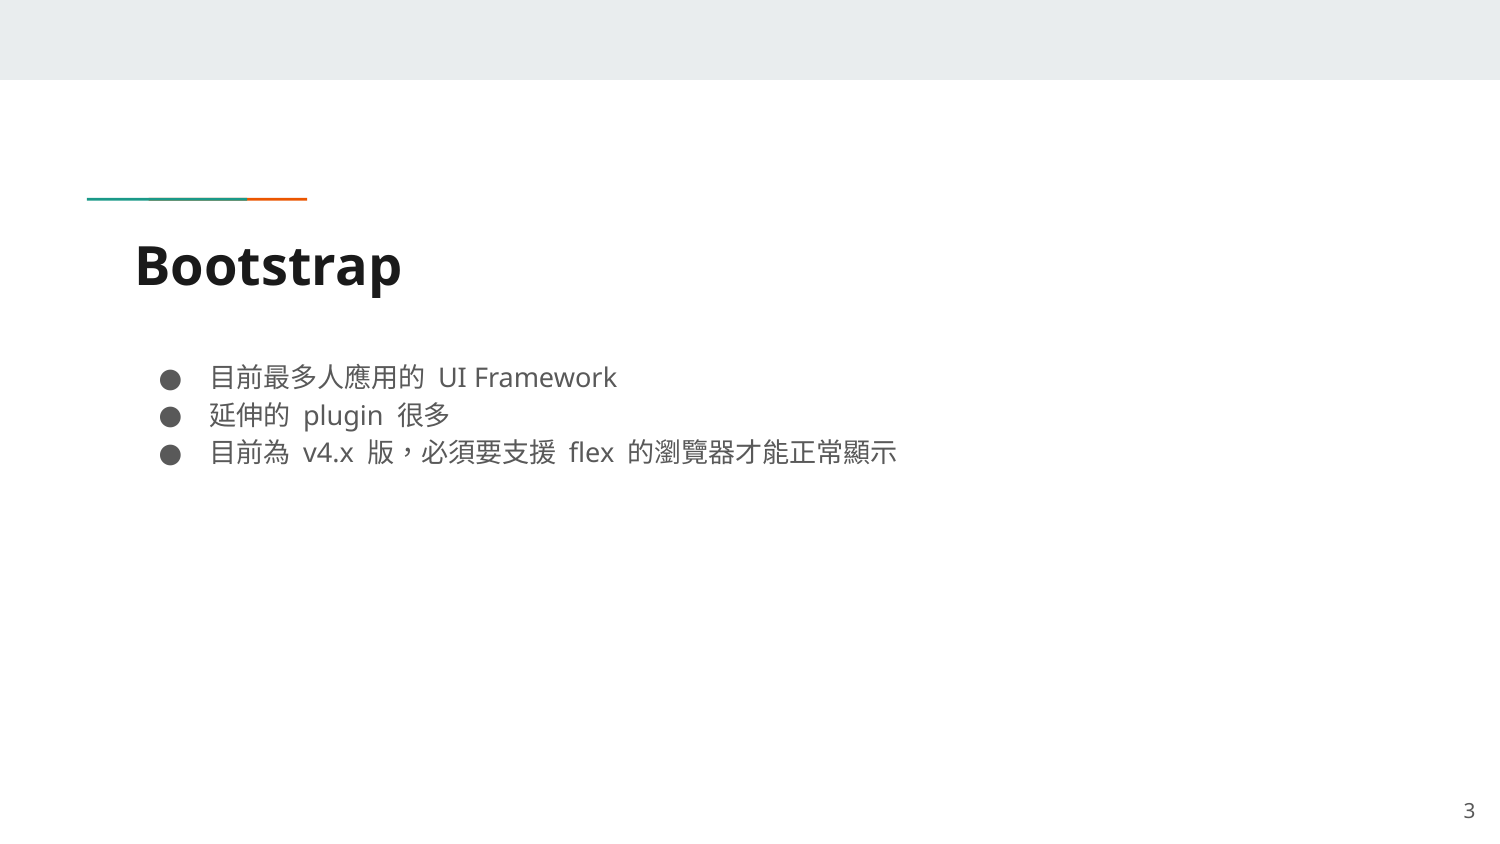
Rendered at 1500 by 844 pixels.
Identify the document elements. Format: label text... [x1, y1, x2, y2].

list 目前最多人應用的 UI Framework 延伸的 plugin 很多 目前為 v4.x 版，必須要支援 flex 的瀏覽器才能正常顯示 [119, 341, 1381, 712]
slide_number 3 [1400, 779, 1491, 844]
title Bootstrap [119, 216, 1381, 305]
